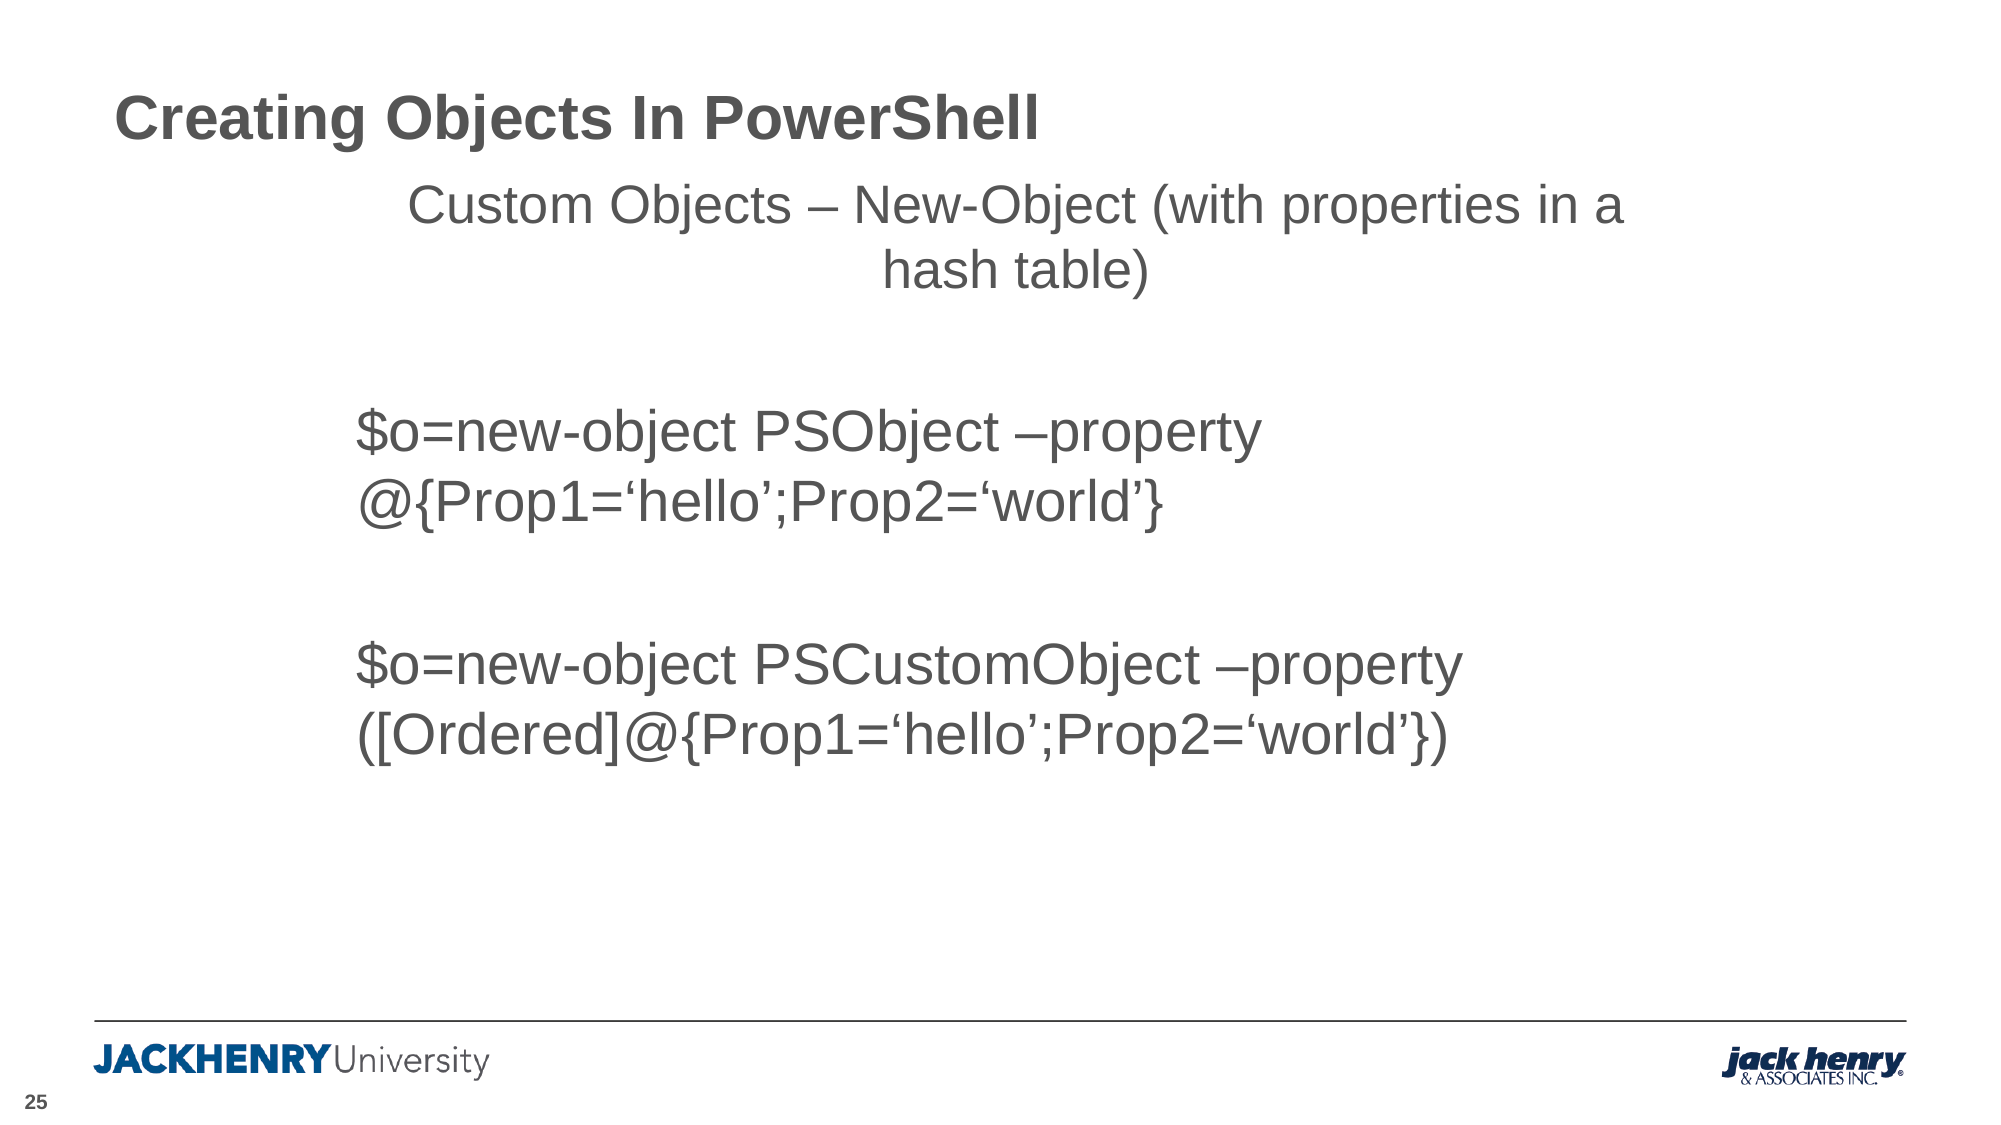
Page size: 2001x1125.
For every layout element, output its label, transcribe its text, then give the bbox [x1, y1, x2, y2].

picture [0, 1010, 2000, 1125]
title Creating Objects In PowerShell [99, 73, 1900, 156]
list Custom Objects – New-Object (with properties in a hash table) $o=new-object PSObject –property @{Prop1=‘hello’;Prop2=‘world’} $o=new-object PSCustomObject –property ([Ordered]@{Prop1=‘hello’;Prop2=‘world’}) [341, 162, 1692, 993]
